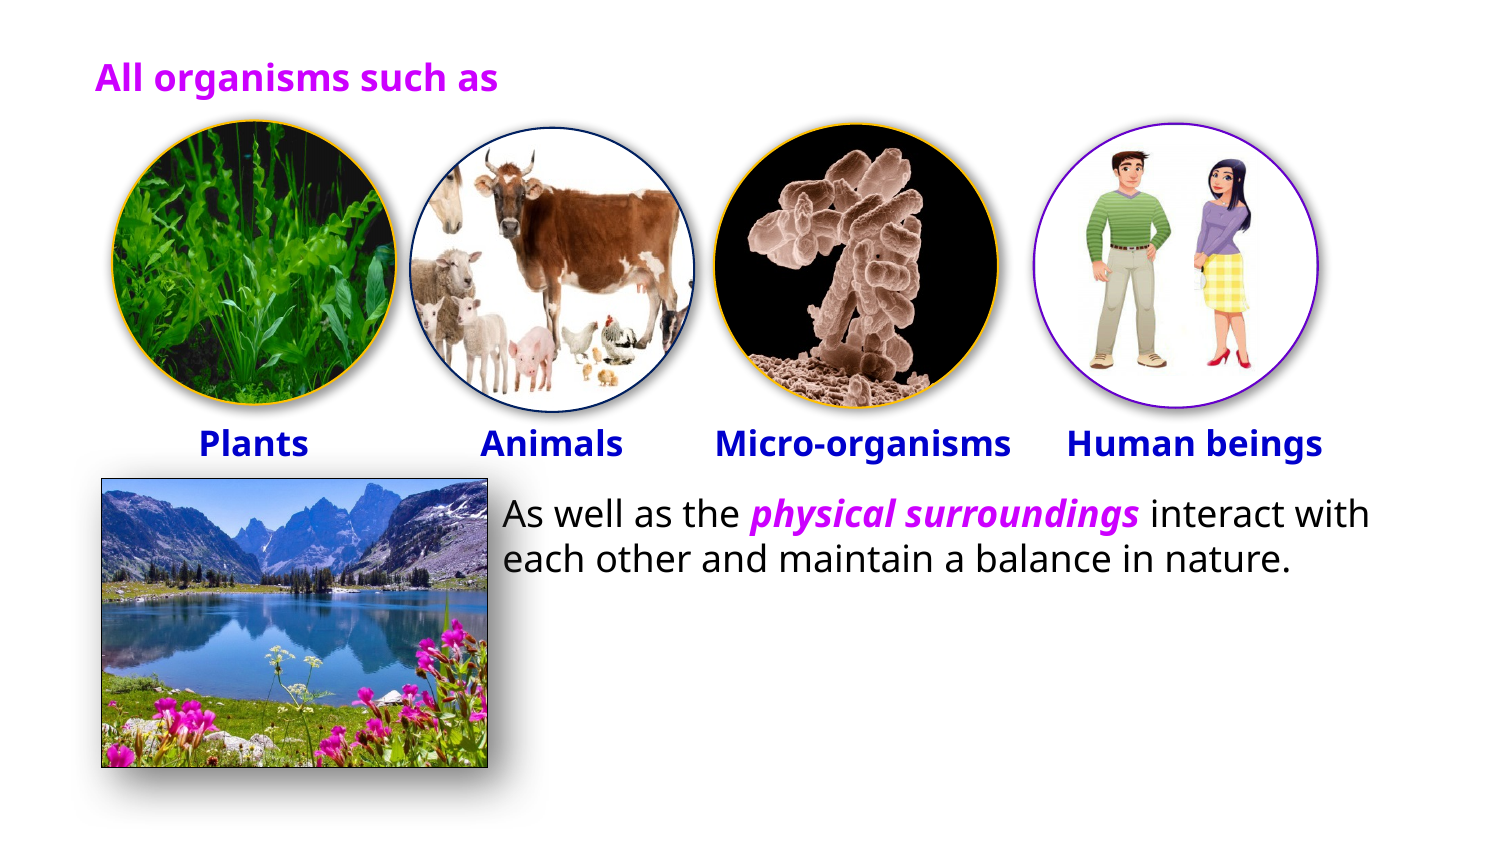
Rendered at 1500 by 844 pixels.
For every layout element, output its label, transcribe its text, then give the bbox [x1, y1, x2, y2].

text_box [409, 127, 671, 472]
picture [101, 478, 488, 769]
text_box All organisms such as [80, 46, 575, 107]
text_box As well as the physical surroundings interact with each other and maintain a balance in nature. [526, 482, 1413, 588]
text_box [111, 120, 397, 472]
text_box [1012, 123, 1387, 473]
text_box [675, 123, 1011, 473]
